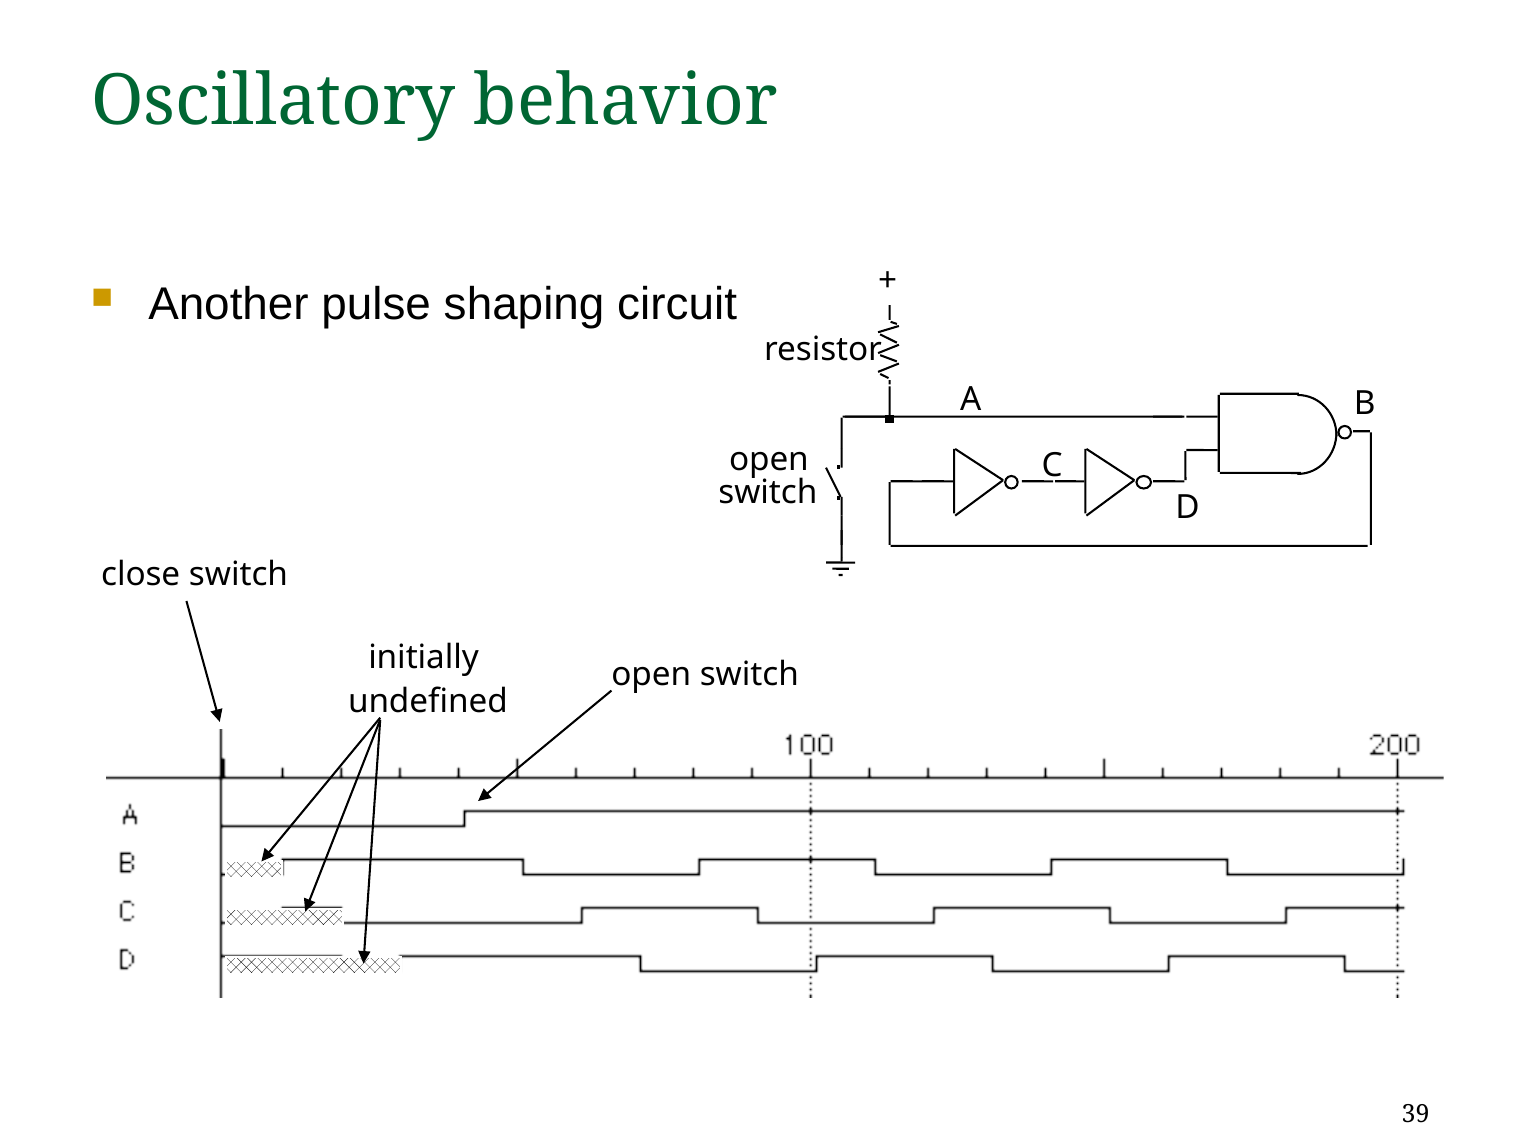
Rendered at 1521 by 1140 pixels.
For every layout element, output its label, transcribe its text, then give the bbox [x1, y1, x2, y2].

picture [105, 728, 1444, 999]
title Oscillatory behavior [75, 45, 1446, 236]
list Another pulse shaping circuit [75, 265, 1446, 1019]
slide_number 39 [1089, 1062, 1445, 1140]
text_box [699, 260, 1413, 576]
